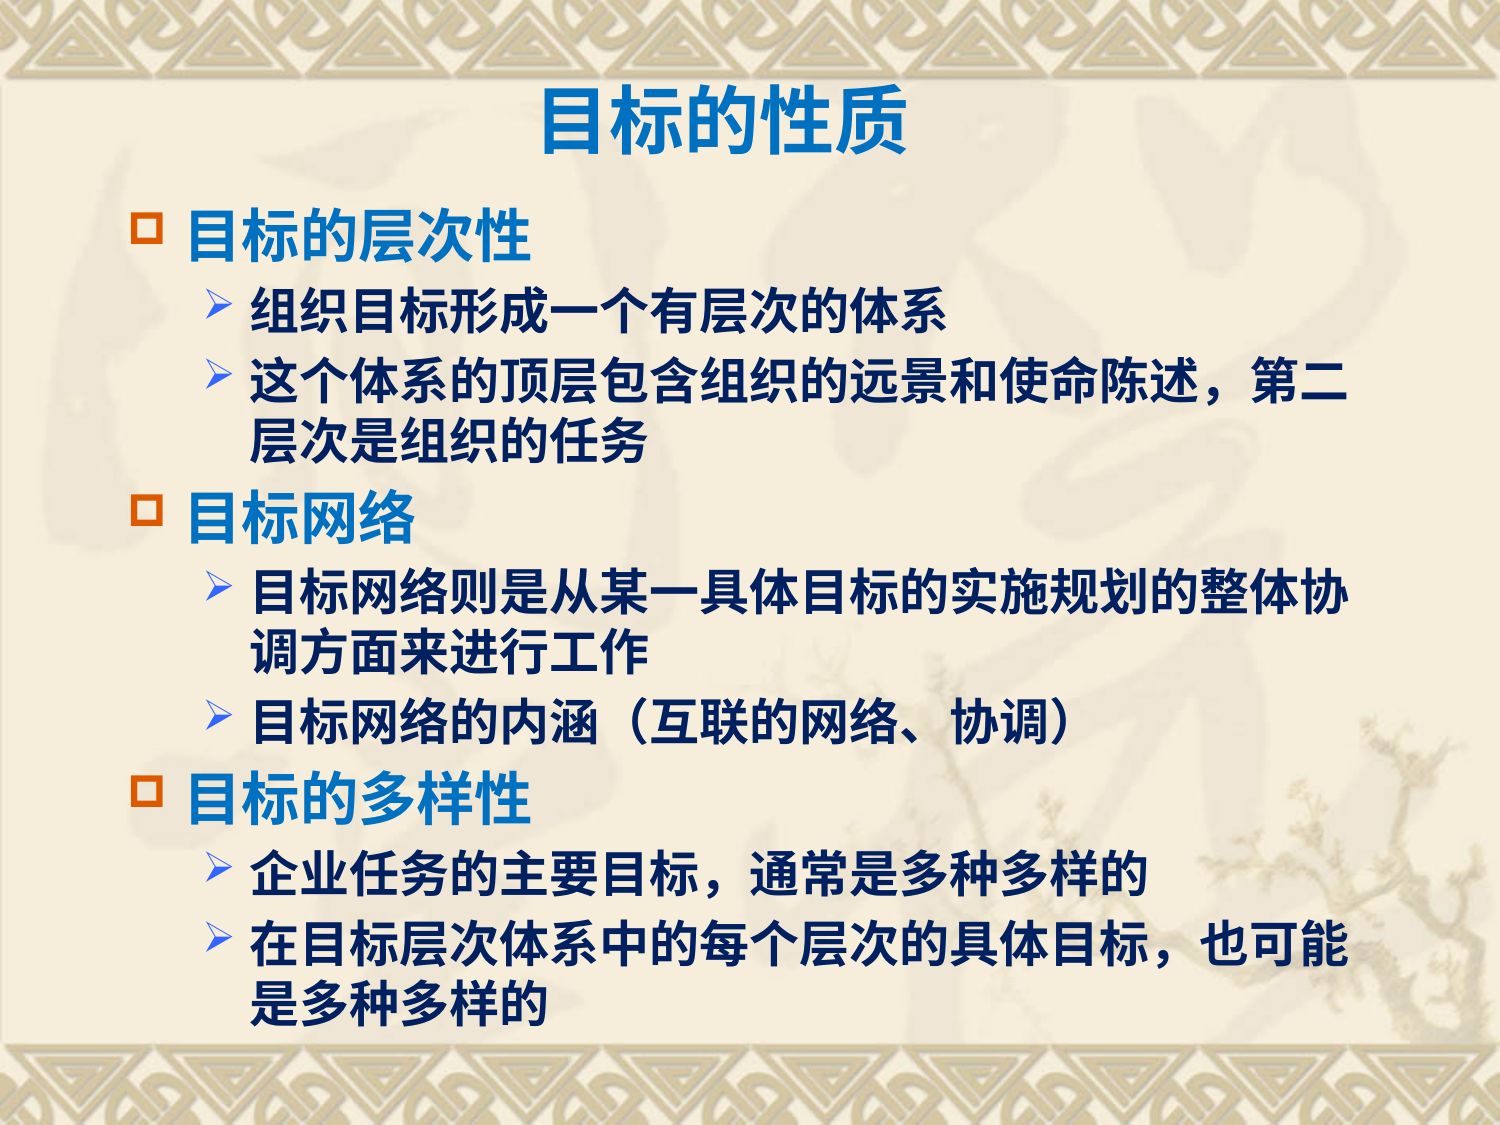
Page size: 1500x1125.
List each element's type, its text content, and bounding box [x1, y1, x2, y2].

picture [0, 0, 1500, 1125]
text_box 目标的性质 [98, 66, 1270, 182]
list 目标的层次性 组织目标形成一个有层次的体系 这个体系的顶层包含组织的远景和使命陈述，第二层次是组织的任务 目标网络 目标网络则是从某一具体目标的实施规划的整体协调方面来进行工作 目标网络的内涵（互联的网络、协调） 目标的多样性 企业任务的主要目标，通常是多种多样的 在目标层次体系中的每个层次的具体目标，也可能是多种多样的 [112, 191, 1402, 1094]
